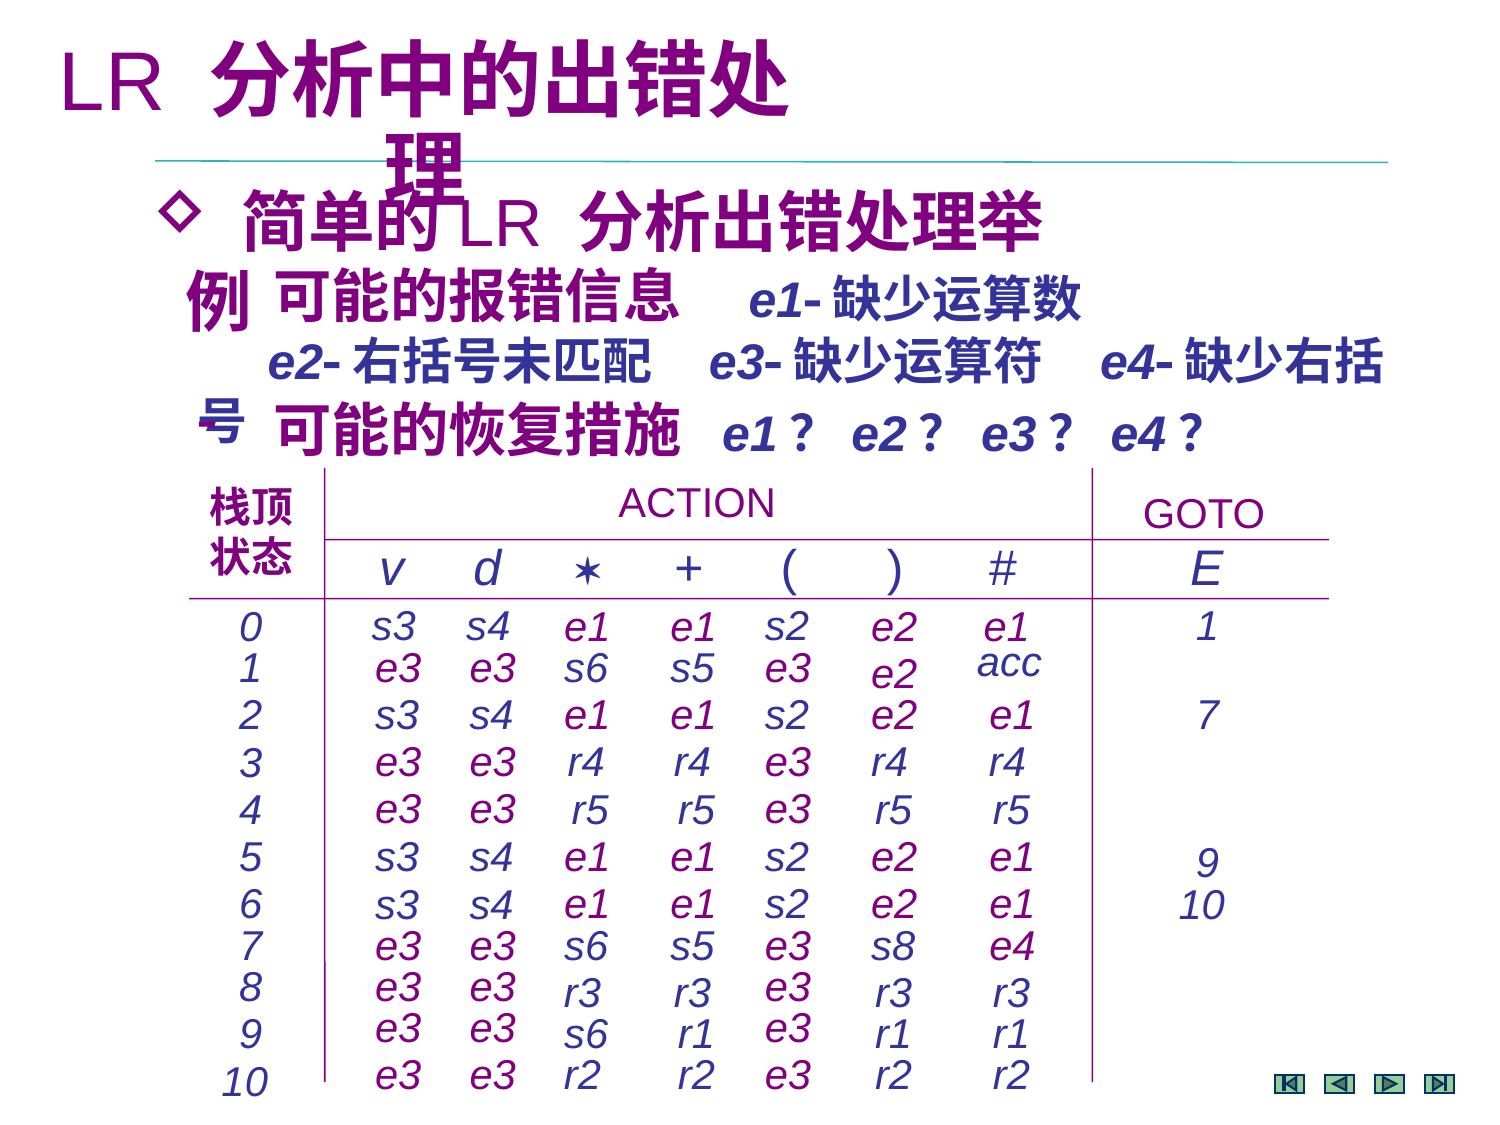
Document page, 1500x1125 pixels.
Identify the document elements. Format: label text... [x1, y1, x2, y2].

text_box e3 [360, 910, 437, 952]
text_box r1 [978, 999, 1046, 1040]
text_box e3 [750, 774, 827, 840]
text_box e3 [454, 633, 531, 699]
text_box e1 [655, 869, 732, 935]
text_box s4 [454, 699, 529, 727]
text_box s8 [856, 935, 931, 976]
text_box + [659, 527, 719, 591]
text_box e3 [454, 910, 531, 952]
text_box r5 [860, 775, 928, 822]
text_box e3 [360, 727, 437, 774]
text_box ) [872, 527, 919, 591]
text_box s4 [454, 840, 529, 870]
text_box e2 [856, 822, 933, 869]
text_box e3 [750, 993, 827, 1040]
text_box [1424, 1074, 1455, 1093]
text_box 9 [1181, 828, 1235, 870]
text_box e3 [750, 910, 827, 952]
text_box s3 [360, 699, 435, 727]
text_box s2 [750, 869, 825, 910]
text_box 6 [224, 869, 278, 910]
text_box e1 [974, 869, 1051, 910]
text_box r3 [860, 958, 928, 999]
text_box v [364, 527, 419, 591]
text_box 5 [224, 822, 278, 869]
text_box e3 [360, 633, 437, 699]
text_box r1 [860, 999, 928, 1040]
text_box e1 [549, 591, 626, 657]
text_box e1 [974, 822, 1051, 869]
text_box ACTION [603, 471, 798, 533]
text_box r2 [978, 1040, 1046, 1106]
text_box e3 [750, 727, 827, 774]
text_box 4 [224, 775, 278, 822]
text_box e3 [750, 1040, 827, 1106]
text_box 1 [224, 633, 278, 680]
text_box 栈顶状态 [325, 473, 337, 589]
text_box s3 [356, 591, 431, 657]
text_box GOTO [1128, 479, 1311, 545]
text_box s5 [655, 657, 730, 680]
text_box  [560, 527, 617, 591]
text_box 10 [206, 1046, 283, 1112]
text_box e1 [549, 822, 626, 869]
text_box e4 [974, 910, 1051, 976]
text_box e1 [968, 591, 1046, 657]
text_box r5 [663, 775, 731, 822]
text_box e1 [549, 680, 626, 746]
text_box e3 [360, 952, 437, 993]
text_box e3 [360, 993, 437, 1040]
text_box s2 [750, 591, 825, 633]
text_box 2 [224, 680, 278, 728]
text_box e2 [856, 639, 933, 704]
text_box r5 [978, 775, 1046, 822]
text_box ( [765, 527, 813, 591]
text_box e3 [454, 774, 531, 840]
text_box # [974, 527, 1032, 591]
text_box r5 [556, 775, 624, 822]
text_box 10 [1163, 870, 1240, 936]
text_box [1324, 1074, 1355, 1093]
text_box r2 [860, 1040, 928, 1106]
text_box s2 [750, 840, 825, 869]
text_box r3 [549, 958, 617, 1023]
text_box e2 [856, 704, 933, 746]
text_box s6 [549, 999, 624, 1065]
text_box e3 [454, 993, 531, 1040]
text_box e2 [856, 591, 933, 639]
text_box 1 [1181, 591, 1235, 657]
text_box s4 [451, 591, 526, 657]
text_box r3 [978, 976, 1046, 999]
text_box s3 [360, 870, 435, 910]
text_box e1 [549, 869, 626, 935]
text_box r4 [659, 746, 727, 793]
text_box s5 [655, 935, 730, 976]
text_box e1 [655, 680, 732, 746]
text_box e3 [454, 1040, 531, 1106]
text_box s6 [549, 935, 624, 976]
text_box 7 [224, 910, 278, 952]
text_box 栈顶状态 [195, 473, 324, 589]
text_box e1 [655, 591, 732, 657]
text_box 0 [224, 591, 278, 633]
text_box s4 [454, 870, 529, 910]
text_box e3 [360, 774, 437, 840]
text_box 简单的LR 分析出错处理举例 [135, 172, 1117, 348]
text_box r3 [659, 958, 727, 1023]
text_box r1 [663, 999, 731, 1040]
text_box E [1175, 527, 1239, 603]
text_box acc [962, 627, 1057, 692]
text_box r4 [856, 746, 924, 793]
text_box [1374, 1074, 1405, 1093]
text_box 可能的恢复措施 e1？e2？e3？e4？ [183, 385, 1447, 471]
text_box e1 [974, 680, 1051, 746]
text_box e3 [454, 727, 531, 774]
text_box LR 分析中的出错处理 [5, 30, 845, 226]
text_box s6 [549, 657, 624, 680]
text_box e3 [750, 633, 827, 699]
text_box 可能的报错信息 e1缺少运算数 e2右括号未匹配 e3缺少运算符 e4缺少右括号 [183, 252, 1447, 385]
text_box e3 [360, 1040, 437, 1106]
text_box e3 [750, 952, 827, 993]
text_box s3 [360, 840, 435, 870]
text_box 9 [224, 999, 278, 1046]
text_box d [458, 527, 516, 591]
text_box e3 [454, 952, 531, 993]
text_box 7 [1181, 680, 1235, 746]
text_box 8 [224, 952, 278, 999]
text_box r4 [552, 746, 620, 793]
text_box r2 [663, 1040, 731, 1106]
text_box [1274, 1074, 1305, 1093]
text_box e2 [856, 869, 933, 935]
text_box e1 [655, 822, 732, 869]
text_box s2 [750, 699, 825, 727]
text_box r2 [549, 1040, 617, 1106]
text_box r4 [974, 746, 1042, 793]
text_box 3 [224, 728, 278, 775]
